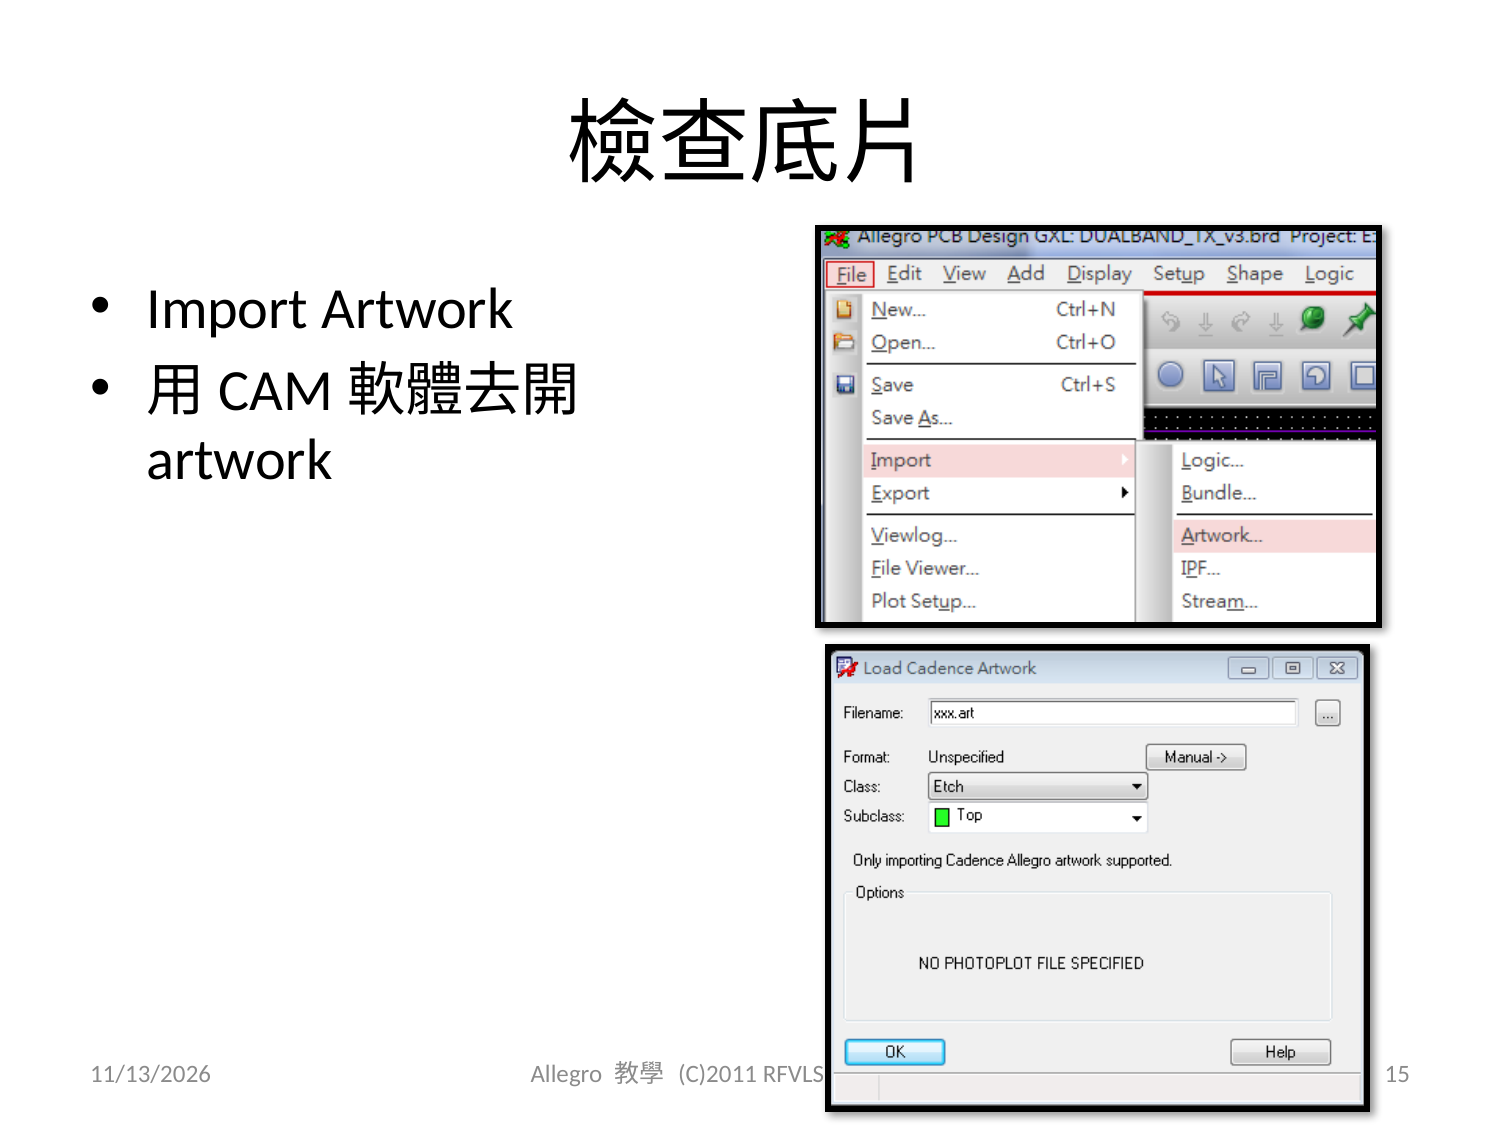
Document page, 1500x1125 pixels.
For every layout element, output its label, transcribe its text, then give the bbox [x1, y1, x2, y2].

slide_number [75, 1042, 425, 1103]
title 檢查底片 [75, 45, 1425, 233]
slide_number 15 [1381, 1042, 1425, 1103]
picture [820, 230, 1376, 622]
list Import Artwork 用CAM軟體去開artwork [75, 262, 738, 1005]
picture [830, 649, 1365, 1107]
footer Allegro 教學 (C)2011 RFVLSI LAB, NCTUEE [512, 1042, 823, 1103]
